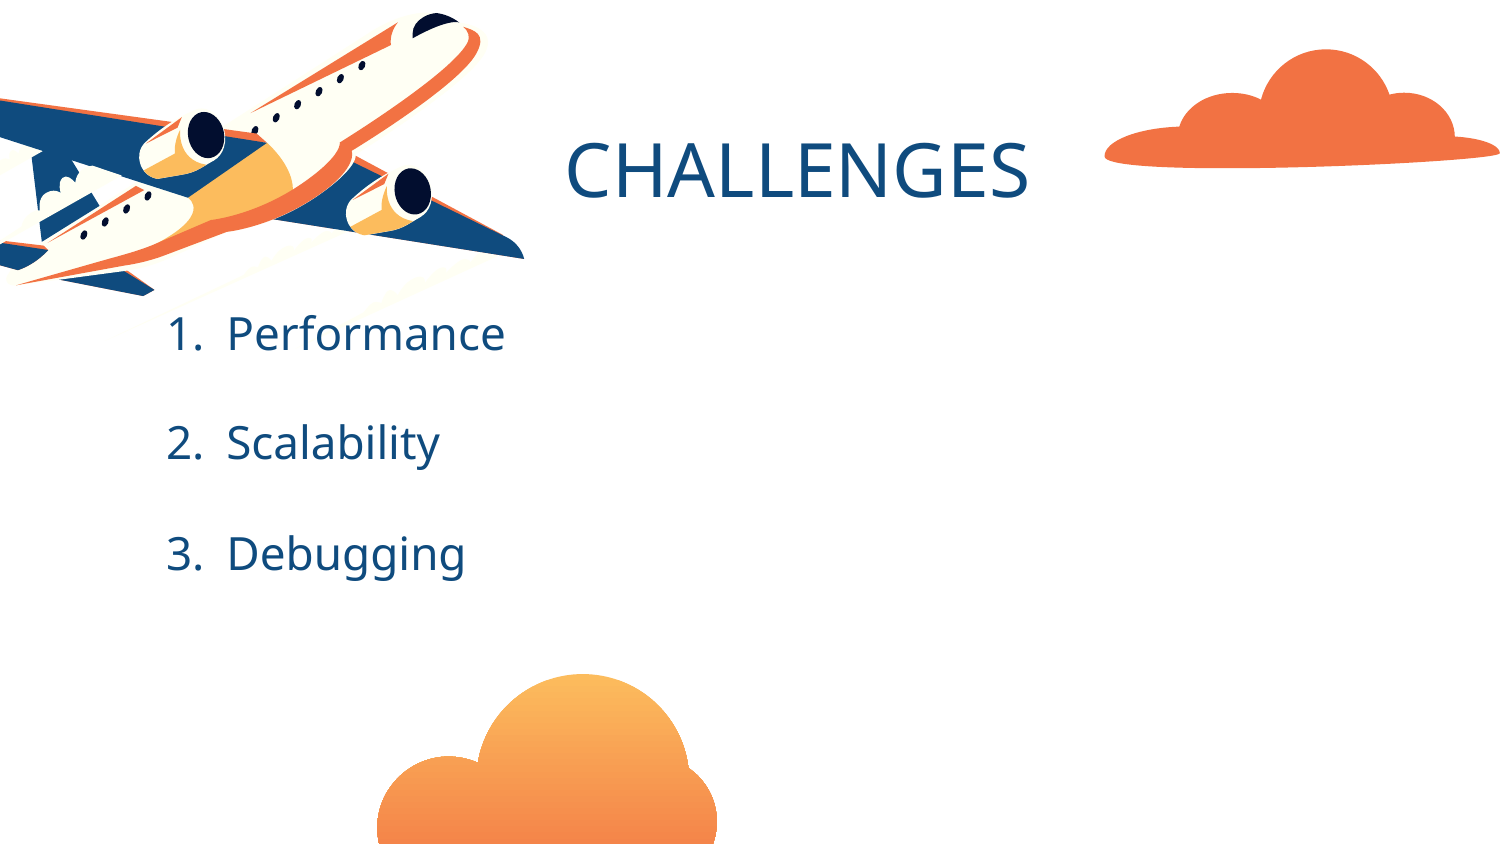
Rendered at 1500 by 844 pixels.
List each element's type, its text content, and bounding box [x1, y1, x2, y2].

subtitle Performance Scalability Debugging [136, 289, 1446, 626]
title CHALLENGES [550, 81, 1202, 253]
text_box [0, 12, 525, 350]
